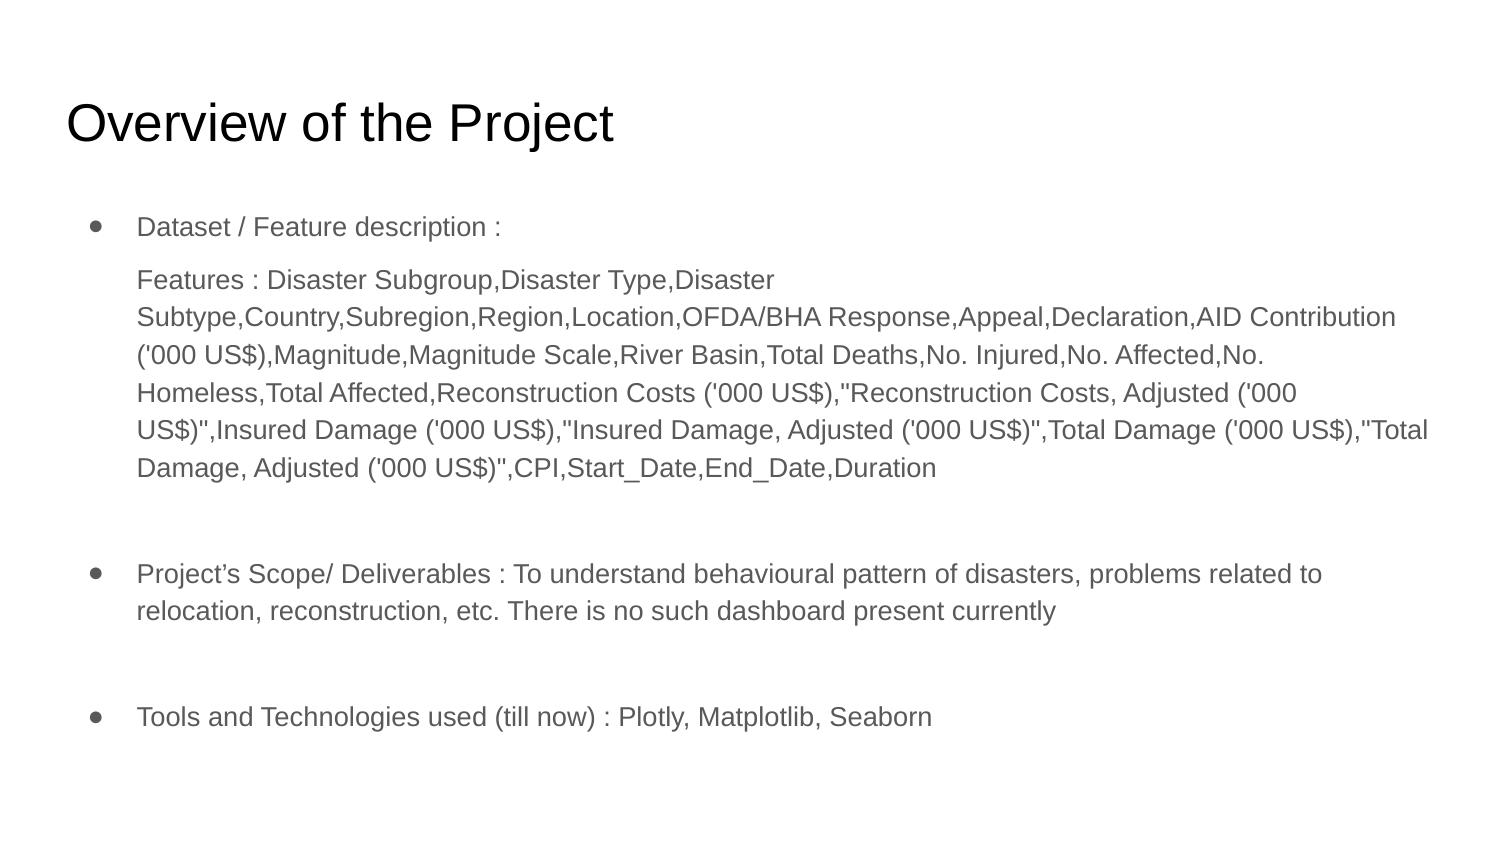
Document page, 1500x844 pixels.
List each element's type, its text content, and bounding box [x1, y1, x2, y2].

list Dataset / Feature description : Features : Disaster Subgroup,Disaster Type,Disaster Subtype,Country,Subregion,Region,Location,OFDA/BHA Response,Appeal,Declaration,AID Contribution ('000 US$),Magnitude,Magnitude Scale,River Basin,Total Deaths,No. Injured,No. Affected,No. Homeless,Total Affected,Reconstruction Costs ('000 US$),"Reconstruction Costs, Adjusted ('000 US$)",Insured Damage ('000 US$),"Insured Damage, Adjusted ('000 US$)",Total Damage ('000 US$),"Total Damage, Adjusted ('000 US$)",CPI,Start_Date,End_Date,Duration Project’s Scope/ Deliverables : To understand behavioural pattern of disasters, problems related to relocation, reconstruction, etc. There is no such dashboard present currently Tools and Technologies used (till now) : Plotly, Matplotlib, Seaborn [51, 189, 1449, 750]
title Overview of the Project [51, 72, 1449, 167]
